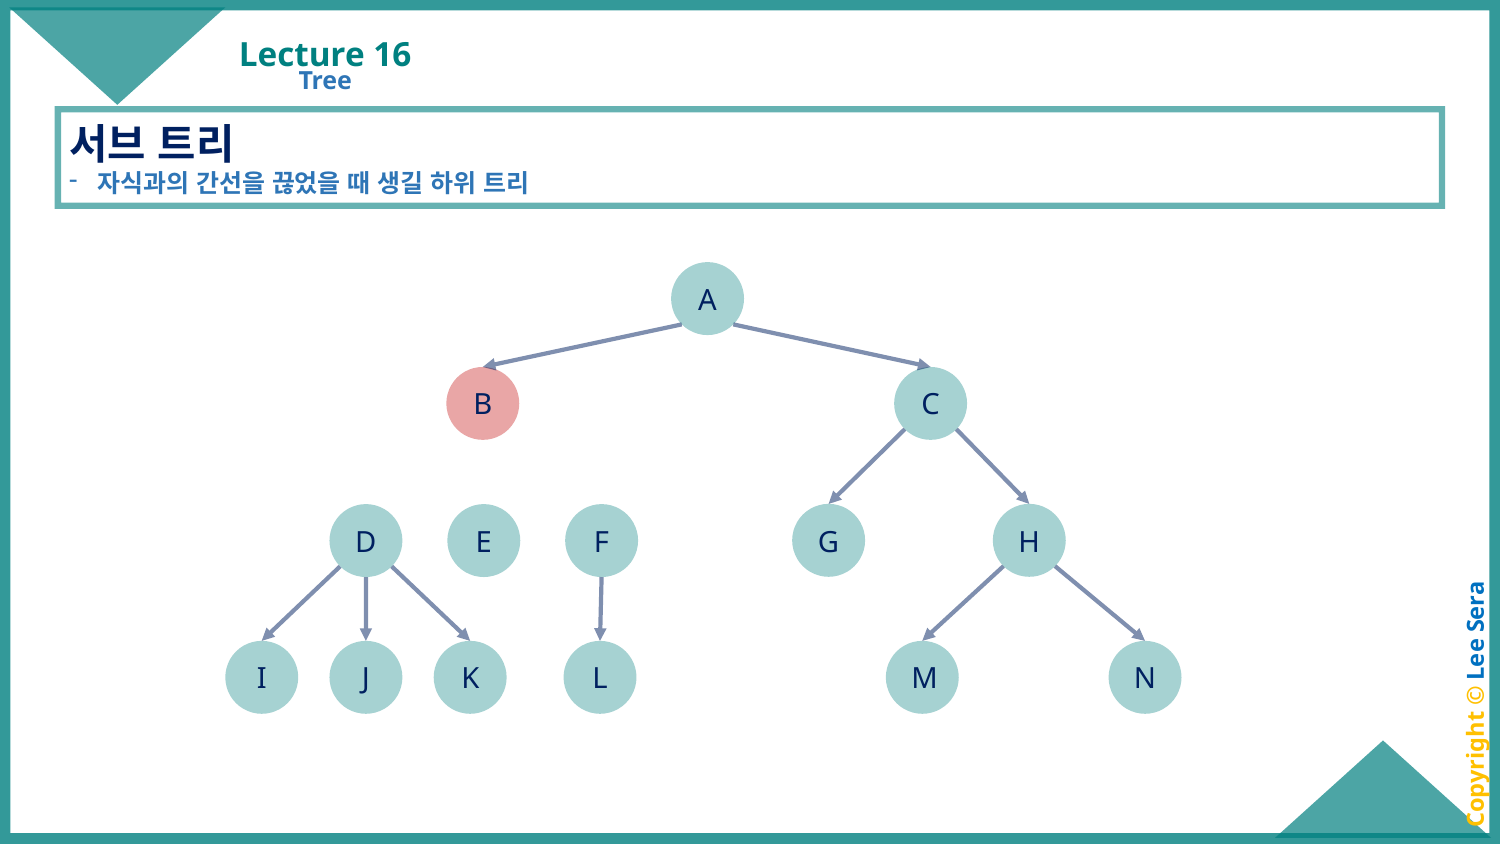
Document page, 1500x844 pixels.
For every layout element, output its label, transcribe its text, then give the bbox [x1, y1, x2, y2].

text_box Copyright © Lee Sera [1458, 565, 1496, 844]
text_box [6, 6, 228, 107]
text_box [225, 262, 1182, 714]
text_box [0, 0, 1500, 844]
text_box 서브 트리 자식과의 간선을 끊었을 때 생길 하위 트리 [57, 108, 1443, 207]
text_box [1272, 739, 1458, 839]
title Lecture 16 [210, 8, 440, 62]
subtitle Tree [165, 62, 485, 113]
